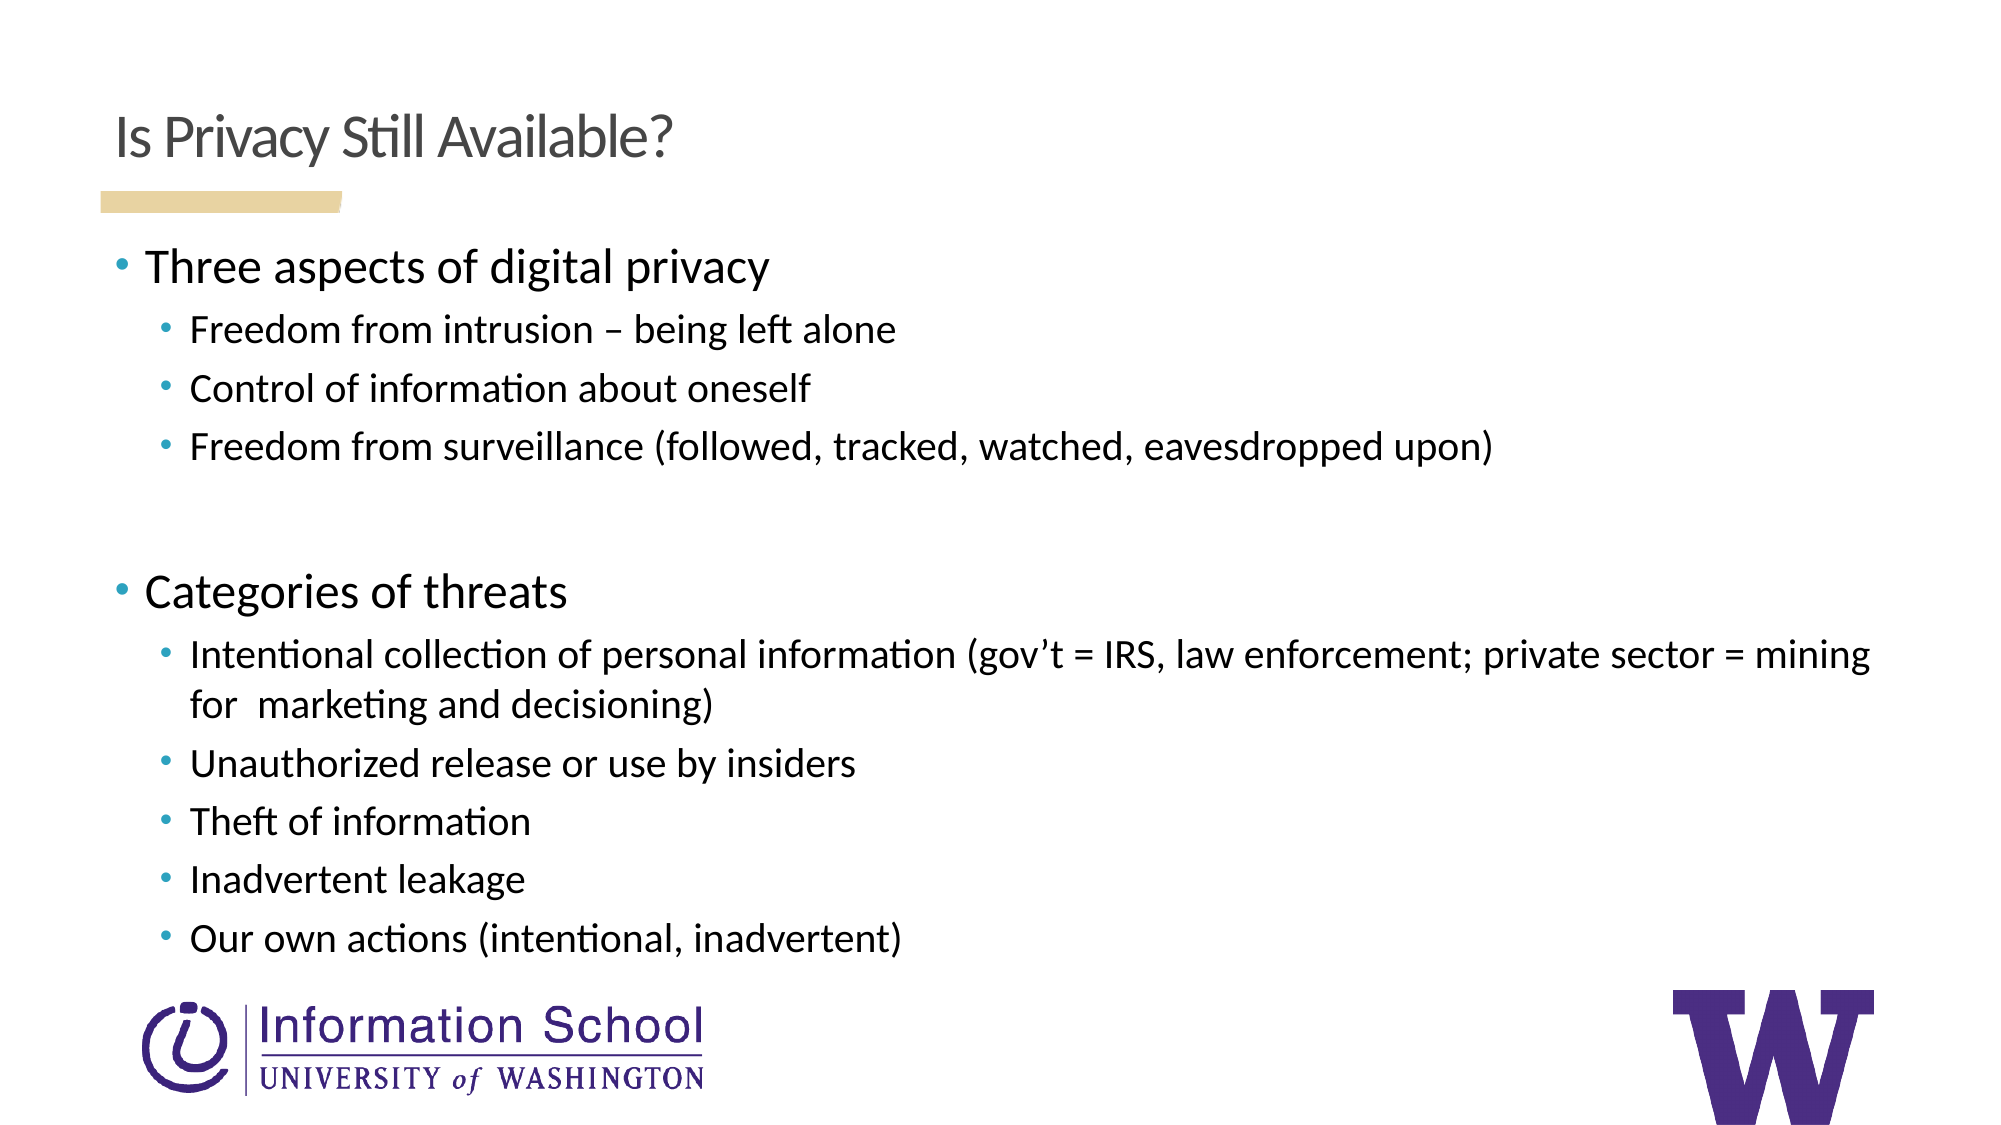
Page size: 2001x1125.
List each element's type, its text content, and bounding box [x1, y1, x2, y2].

title Is Privacy Still Available? [99, 87, 1900, 178]
picture [1673, 1063, 1874, 1125]
list Three aspects of digital privacy Freedom from intrusion – being left alone Control of information about oneself Freedom from surveillance (followed, tracked, watched, eavesdropped upon) Categories of threats Intentional collection of personal information (gov’t = IRS, law enforcement; private sector = mining for marketing and decisioning) Unauthorized release or use by insiders Theft of information Inadvertent leakage Our own actions (intentional, inadvertent) [99, 226, 1900, 1063]
picture [128, 1063, 736, 1109]
